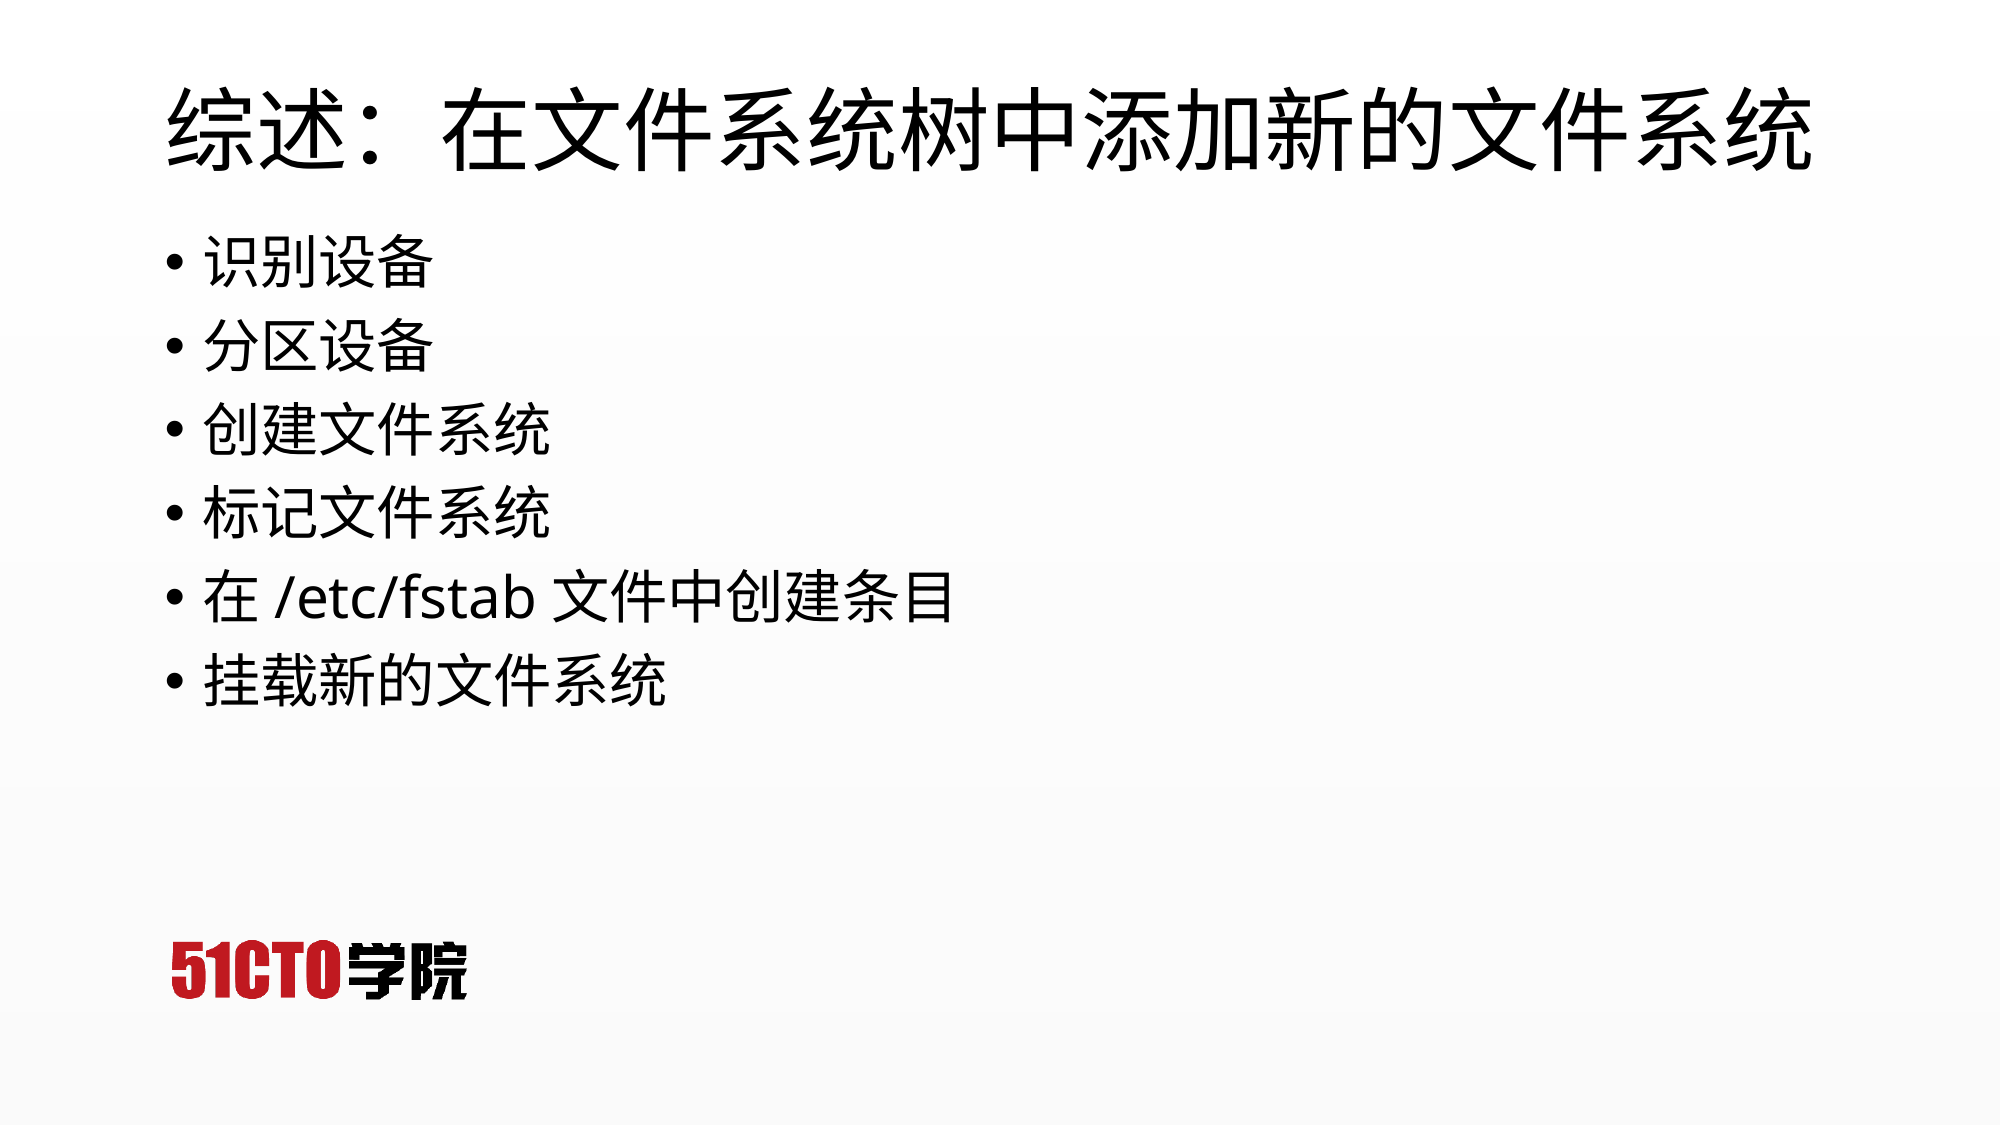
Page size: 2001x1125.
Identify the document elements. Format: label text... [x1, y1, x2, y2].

title 综述：在文件系统树中添加新的文件系统 [149, 63, 1837, 206]
picture [172, 940, 467, 1000]
list 识别设备 分区设备 创建文件系统 标记文件系统 在/etc/fstab文件中创建条目 挂载新的文件系统 [149, 225, 1882, 870]
